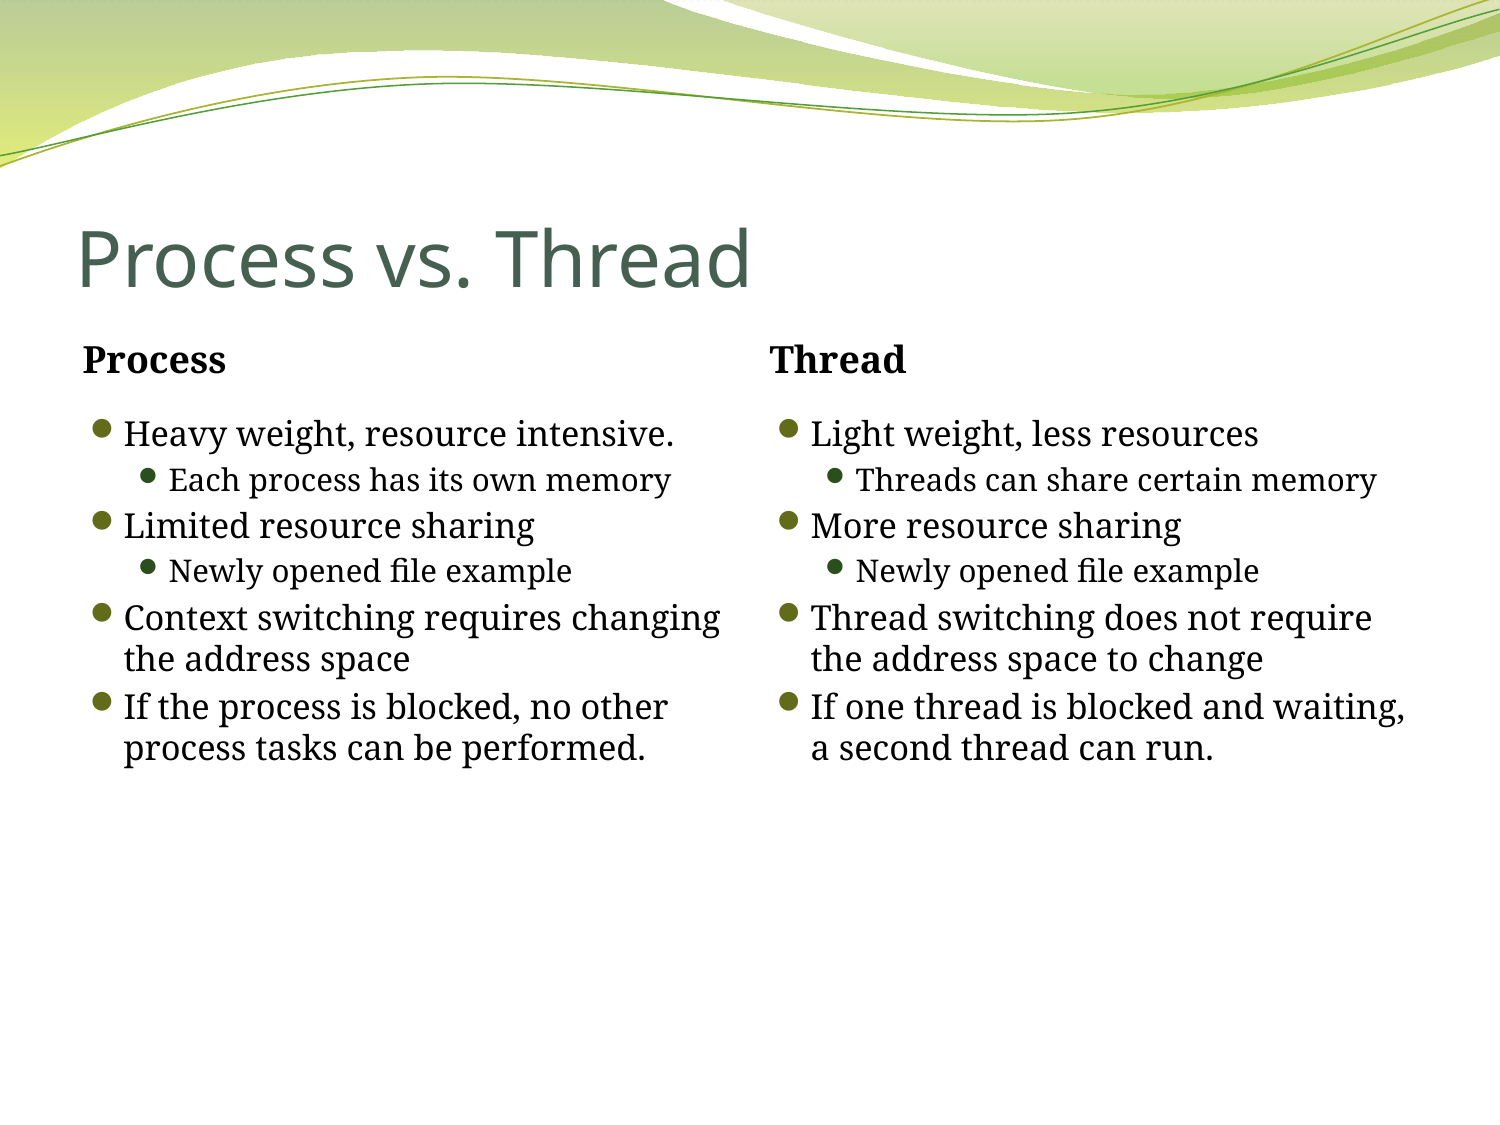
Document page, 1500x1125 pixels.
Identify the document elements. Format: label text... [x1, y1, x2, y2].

list Light weight, less resources Threads can share certain memory More resource sharing Newly opened file example Thread switching does not require the address space to change If one thread is blocked and waiting, a second thread can run. [761, 412, 1425, 1044]
list Thread [761, 305, 1425, 412]
list Process [75, 304, 738, 412]
list Heavy weight, resource intensive. Each process has its own memory Limited resource sharing Newly opened file example Context switching requires changing the address space If the process is blocked, no other process tasks can be performed. [75, 412, 738, 1044]
title Process vs. Thread [75, 115, 1425, 303]
